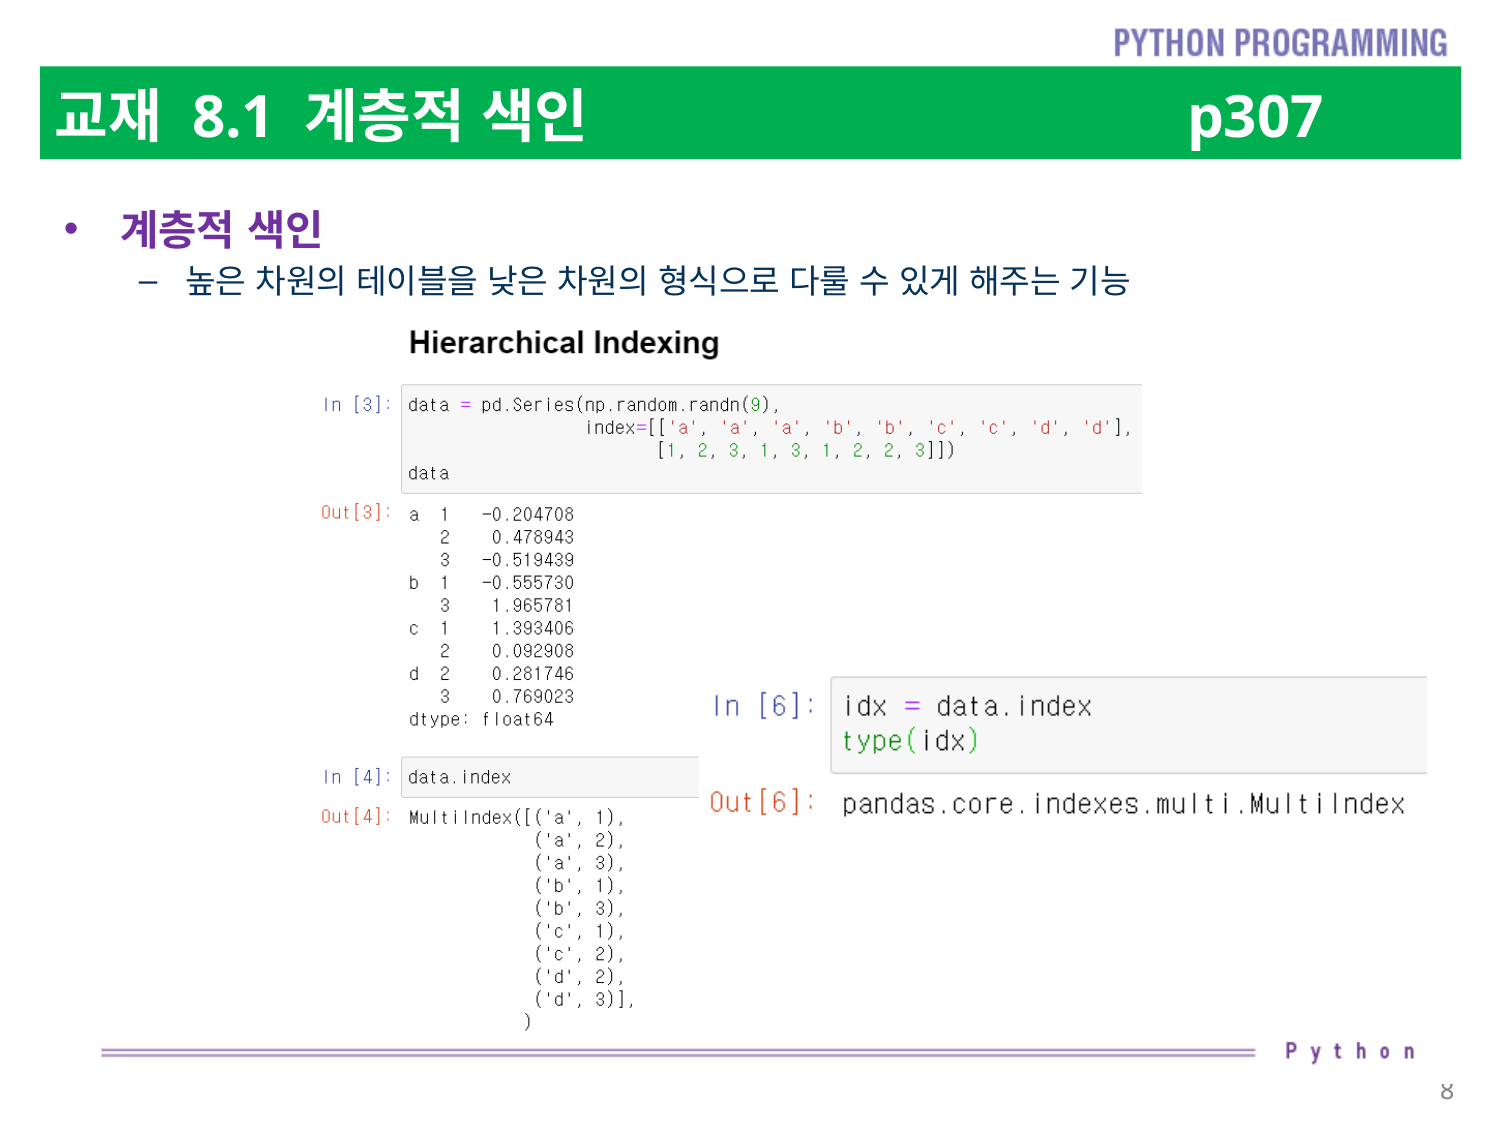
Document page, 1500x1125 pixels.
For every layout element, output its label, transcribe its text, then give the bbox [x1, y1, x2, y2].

slide_number 8 [1119, 1071, 1470, 1112]
list 계층적 색인 높은 차원의 테이블을 낮은 차원의 형식으로 다룰 수 있게 해주는 기능 [48, 195, 1461, 1041]
title 교재 8.1 계층적 색인 p307 [39, 76, 1444, 152]
picture [18, 317, 1483, 1084]
picture [1106, 13, 1462, 66]
